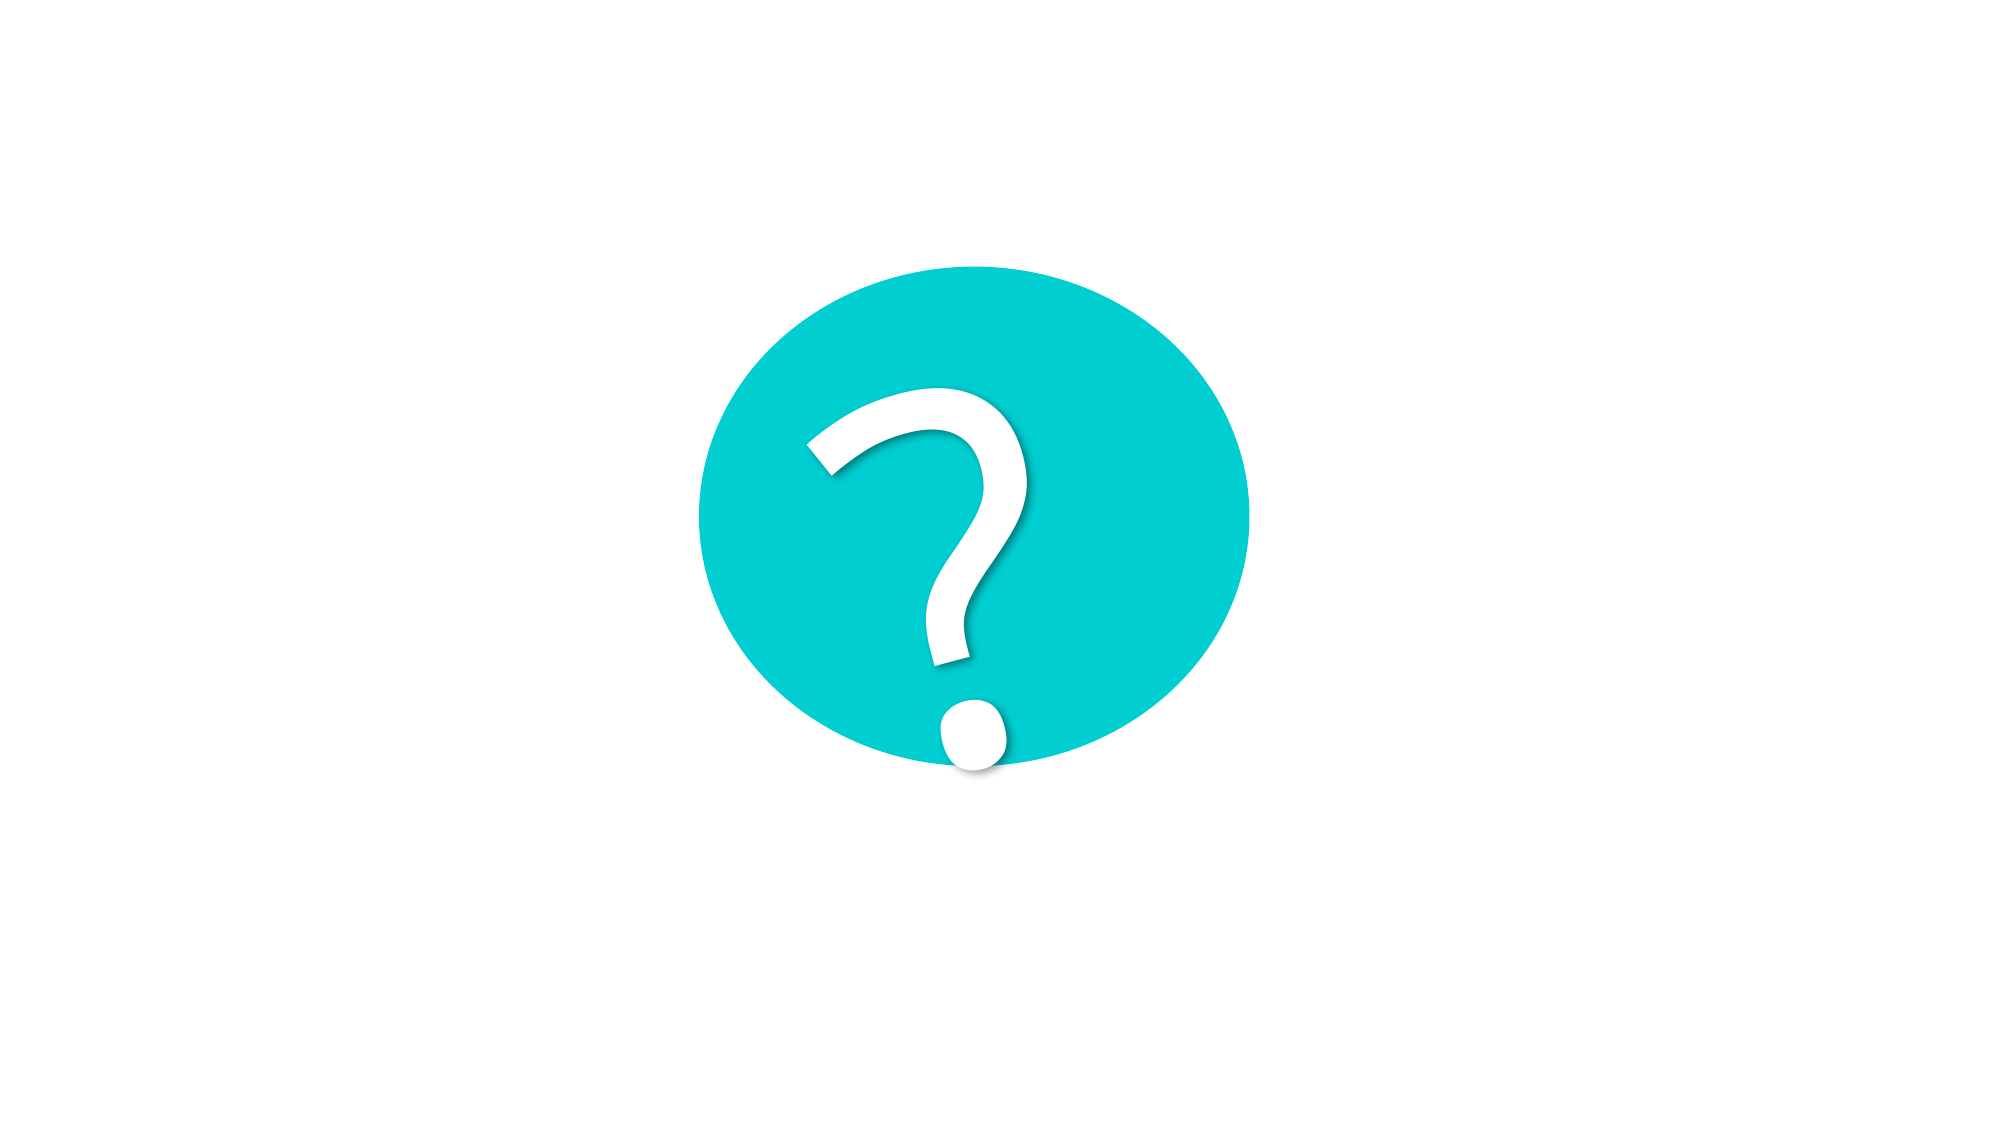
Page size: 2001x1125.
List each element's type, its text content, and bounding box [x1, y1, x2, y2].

text_box ? [740, 220, 1128, 898]
text_box [984, 265, 1251, 735]
text_box [697, 360, 862, 746]
